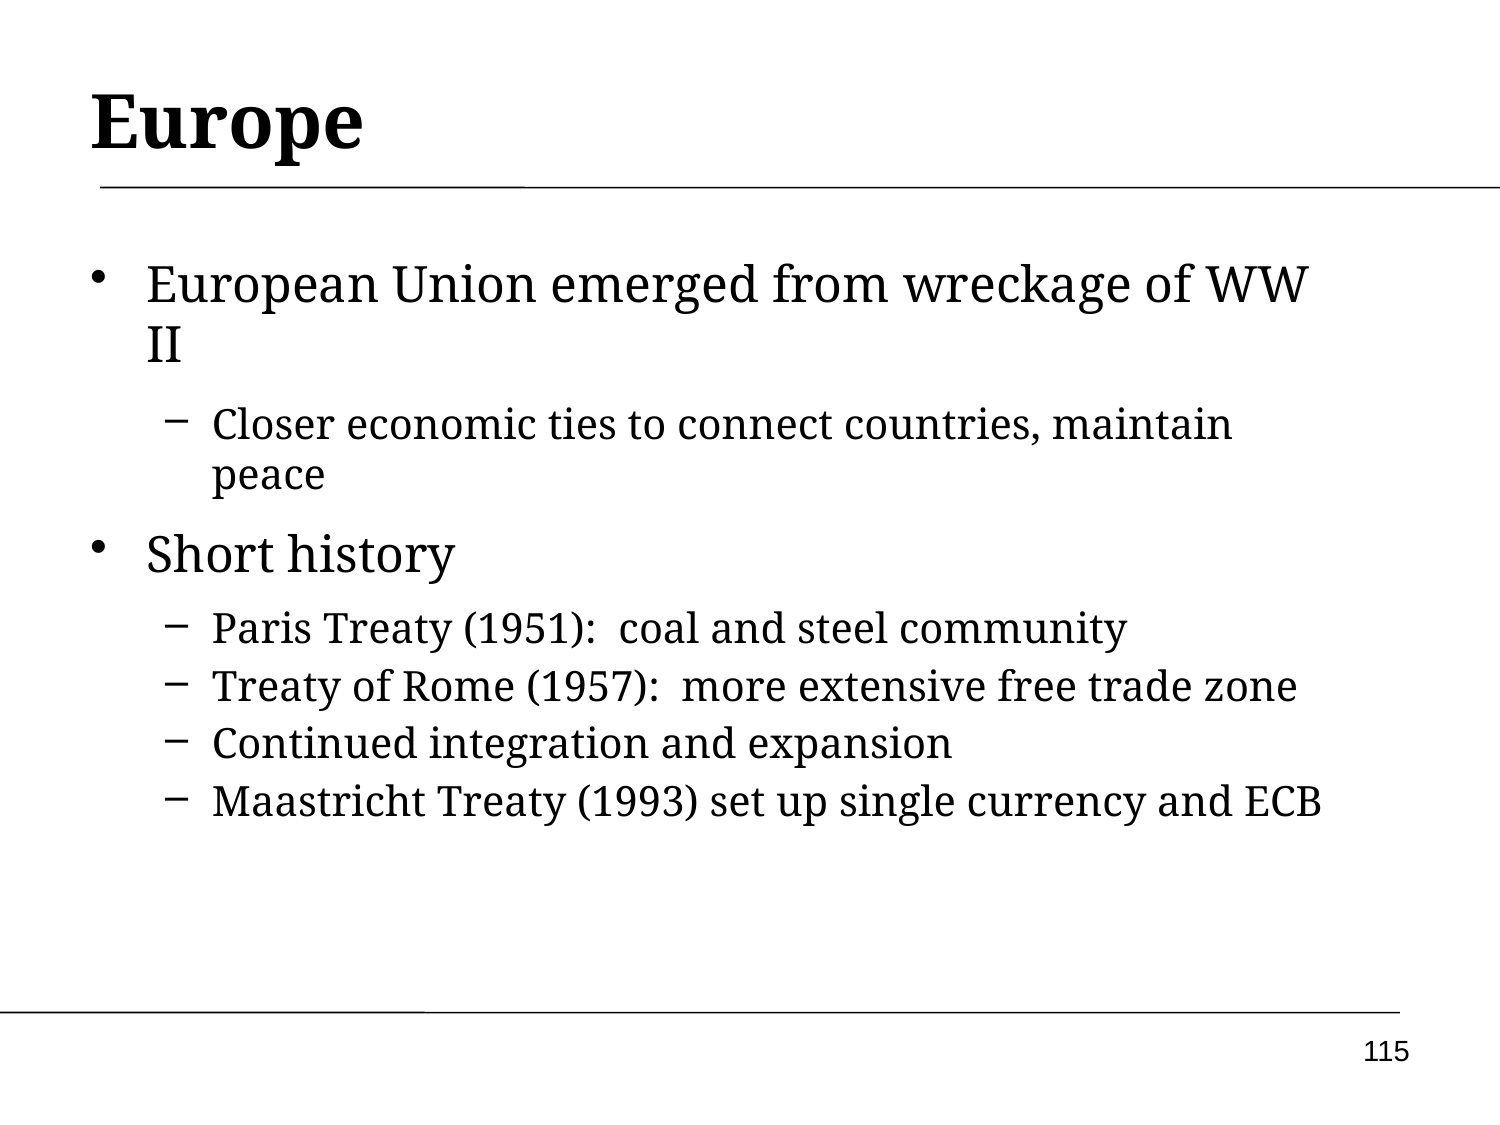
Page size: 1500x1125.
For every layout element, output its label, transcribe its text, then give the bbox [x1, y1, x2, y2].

slide_number 115 [1074, 1024, 1426, 1103]
title Europe [74, 49, 1426, 188]
list European Union emerged from wreckage of WW II Closer economic ties to connect countries, maintain peace Short history Paris Treaty (1951): coal and steel community Treaty of Rome (1957): more extensive free trade zone Continued integration and expansion Maastricht Treaty (1993) set up single currency and ECB [74, 244, 1363, 988]
